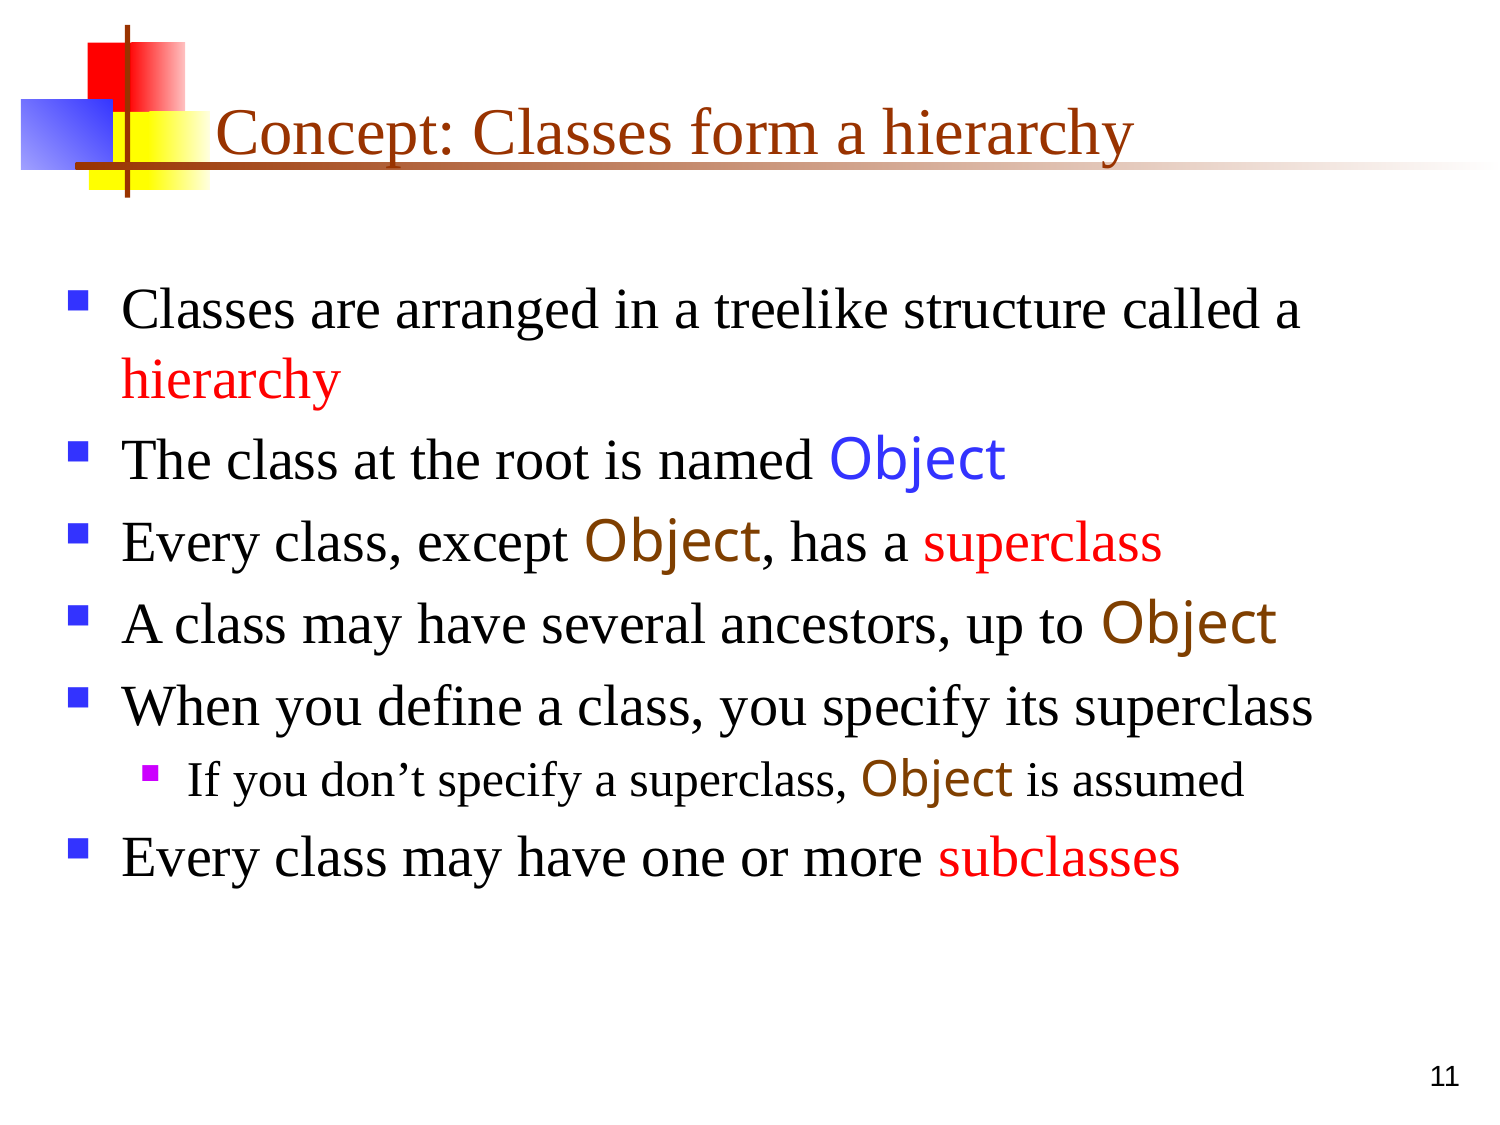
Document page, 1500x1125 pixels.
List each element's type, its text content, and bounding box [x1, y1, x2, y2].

slide_number 11 [1162, 1025, 1475, 1100]
list Classes are arranged in a treelike structure called a hierarchy The class at the root is named Object Every class, except Object, has a superclass A class may have several ancestors, up to Object When you define a class, you specify its superclass If you don’t specify a superclass, Object is assumed Every class may have one or more subclasses [50, 262, 1438, 938]
title Concept: Classes form a hierarchy [200, 99, 1425, 175]
